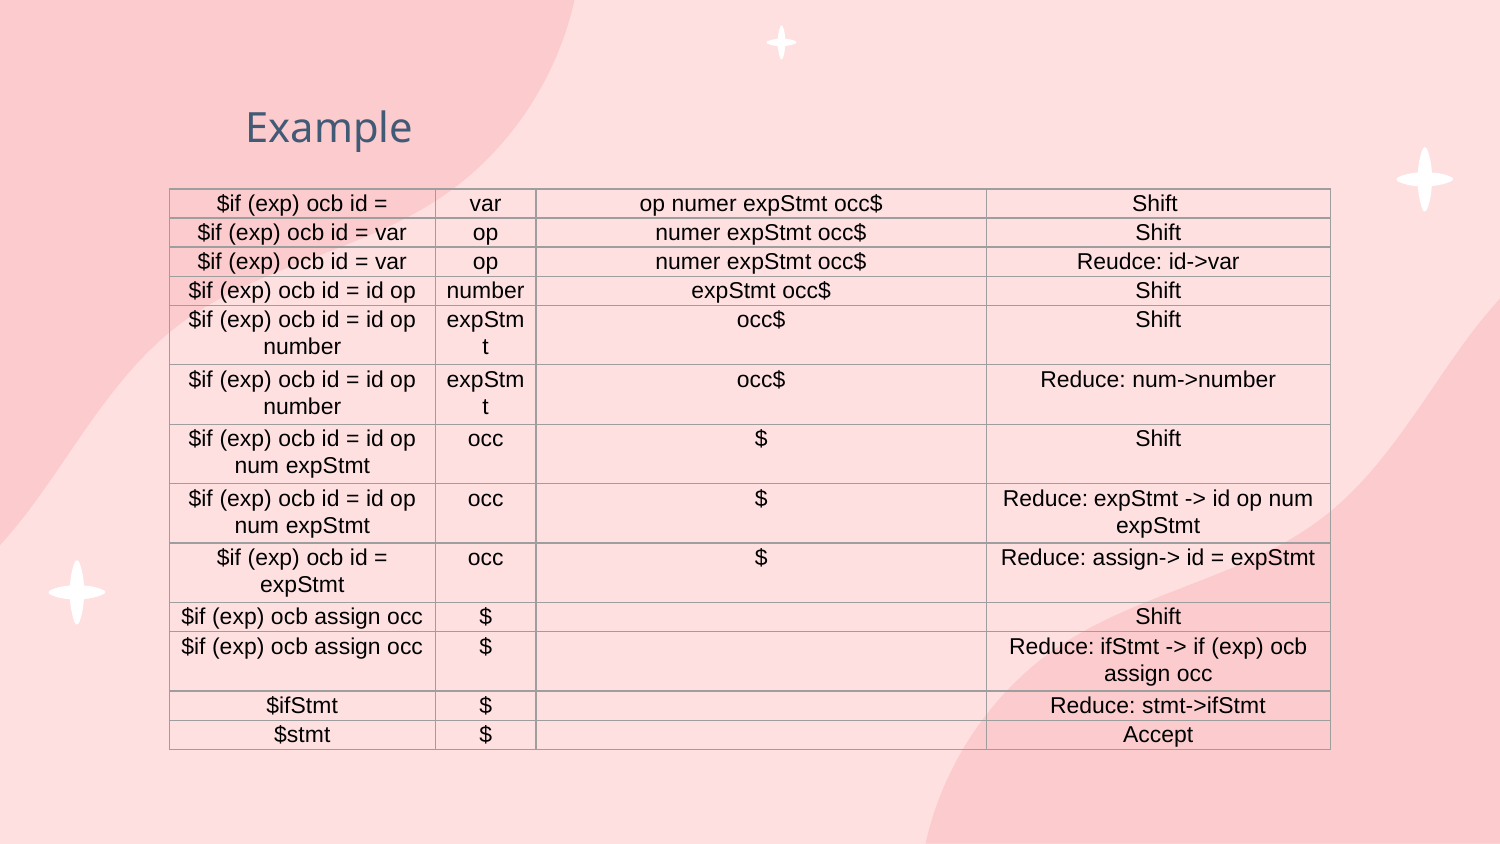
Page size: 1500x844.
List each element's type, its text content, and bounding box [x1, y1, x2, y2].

table_cell $ifStmt [170, 692, 435, 720]
table_cell expStmt [436, 306, 535, 364]
table_cell $stmt [170, 721, 435, 749]
title Example [169, 63, 489, 188]
table_cell occ$ [537, 306, 986, 364]
table_cell $if (exp) ocb id = id op num expStmt [170, 425, 435, 483]
table_cell Accept [987, 721, 1330, 749]
table_cell Shift [987, 603, 1330, 631]
table_cell $ [537, 425, 986, 483]
table_cell occ [436, 425, 535, 483]
table_cell op [436, 219, 535, 246]
table_cell Reudce: id->var [987, 248, 1330, 276]
table_cell [537, 692, 986, 720]
table_cell $if (exp) ocb id = var [170, 248, 435, 276]
table_cell number [436, 277, 535, 305]
table_cell Reduce: num->number [987, 365, 1330, 424]
table_cell [537, 721, 986, 749]
table_cell $if (exp) ocb id = id op number [170, 365, 435, 424]
table_cell Reduce: expStmt -> id op num expStmt [987, 484, 1330, 542]
table_cell $if (exp) ocb id = expStmt [170, 544, 435, 602]
table_cell $if (exp) ocb id = id op num expStmt [170, 484, 435, 542]
table_cell Reduce: stmt->ifStmt [987, 692, 1330, 720]
table_header $if (exp) ocb id = [170, 190, 435, 217]
table_cell $ [436, 692, 535, 720]
table_header Shift [987, 190, 1330, 217]
table_cell expStmt occ$ [537, 277, 986, 305]
table_cell $ [436, 721, 535, 749]
table_header op numer expStmt occ$ [537, 190, 986, 217]
table_cell Shift [987, 219, 1330, 246]
table_cell occ [436, 484, 535, 542]
table_cell $ [436, 603, 535, 631]
table_cell $if (exp) ocb assign occ [170, 632, 435, 690]
table_cell $ [537, 484, 986, 542]
table_cell numer expStmt occ$ [537, 219, 986, 246]
table_cell $ [537, 544, 986, 602]
table_header var [436, 190, 535, 217]
table_cell op [436, 248, 535, 276]
table_cell $if (exp) ocb id = id op number [170, 306, 435, 364]
table_cell Reduce: assign-> id = expStmt [987, 544, 1330, 602]
table_cell $if (exp) ocb assign occ [170, 603, 435, 631]
table_cell occ [436, 544, 535, 602]
table_cell Reduce: ifStmt -> if (exp) ocb assign occ [987, 632, 1330, 690]
table_cell $ [436, 632, 535, 690]
table_cell Shift [987, 277, 1330, 305]
table_cell expStmt [436, 365, 535, 424]
table_cell Shift [987, 306, 1330, 364]
table_cell Shift [987, 425, 1330, 483]
table_cell numer expStmt occ$ [537, 248, 986, 276]
table_cell occ$ [537, 365, 986, 424]
table_cell $if (exp) ocb id = id op [170, 277, 435, 305]
table_cell [537, 603, 986, 631]
table_cell [537, 632, 986, 690]
table_cell $if (exp) ocb id = var [170, 219, 435, 246]
